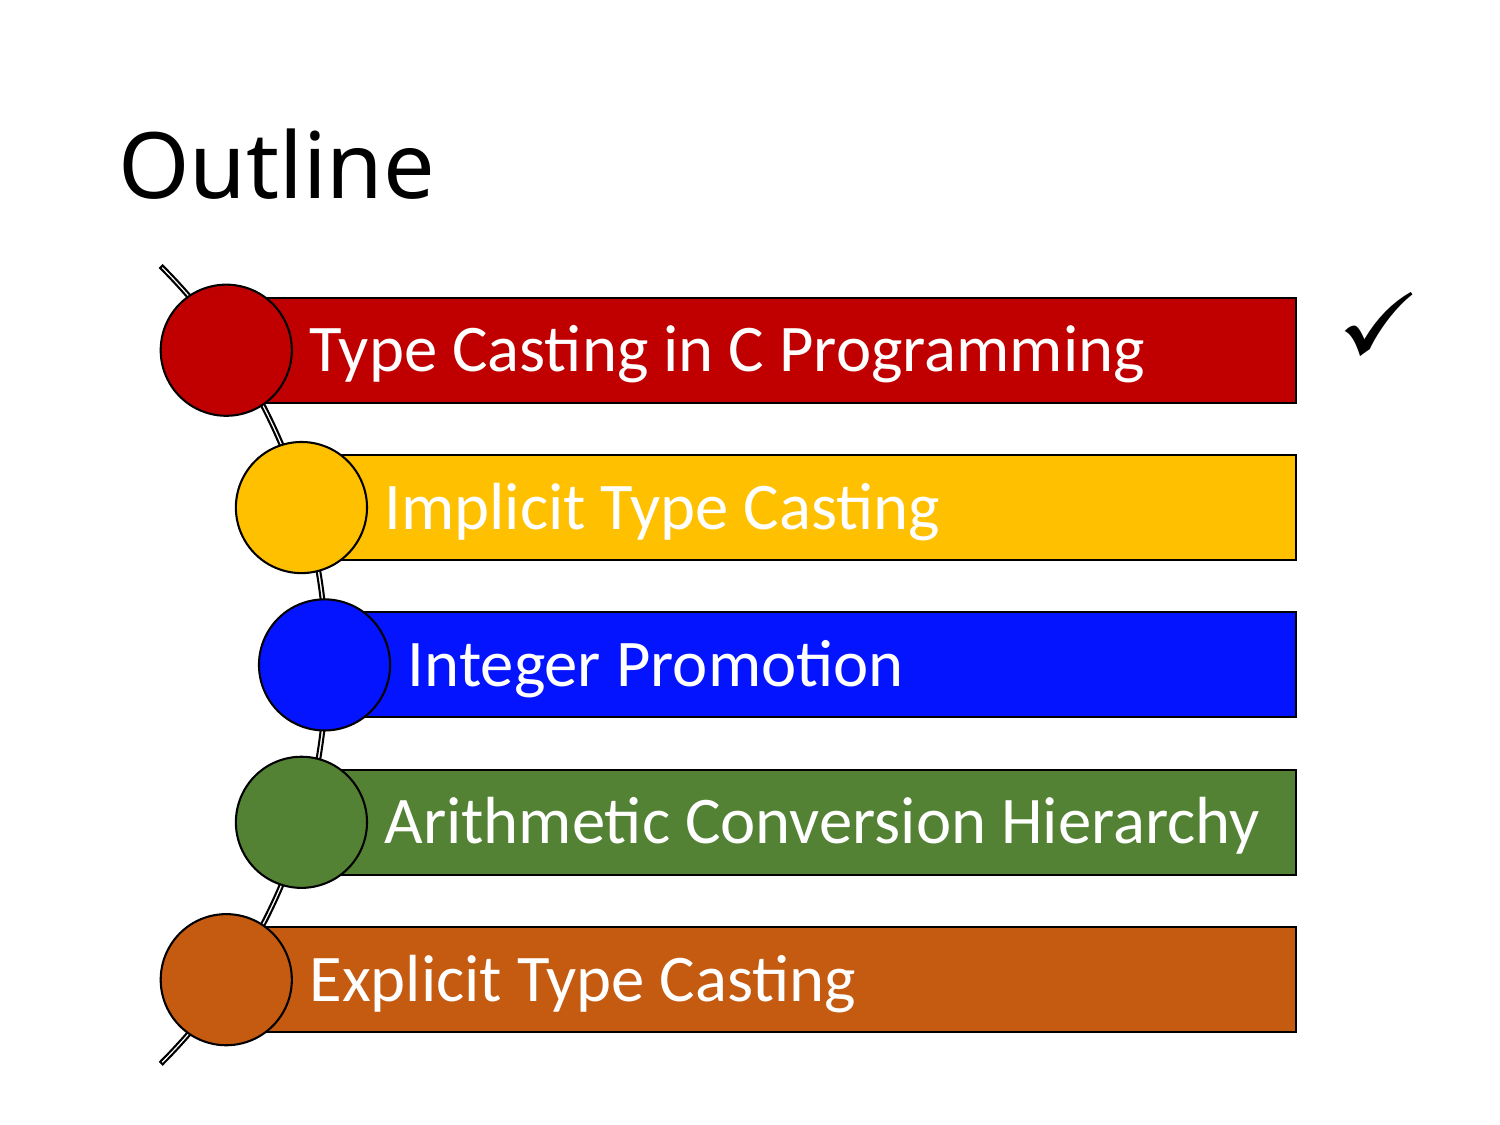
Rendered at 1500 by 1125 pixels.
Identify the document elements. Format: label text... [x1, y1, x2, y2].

title Outline [103, 59, 1397, 278]
text_box [1322, 278, 1462, 414]
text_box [147, 245, 1308, 1085]
